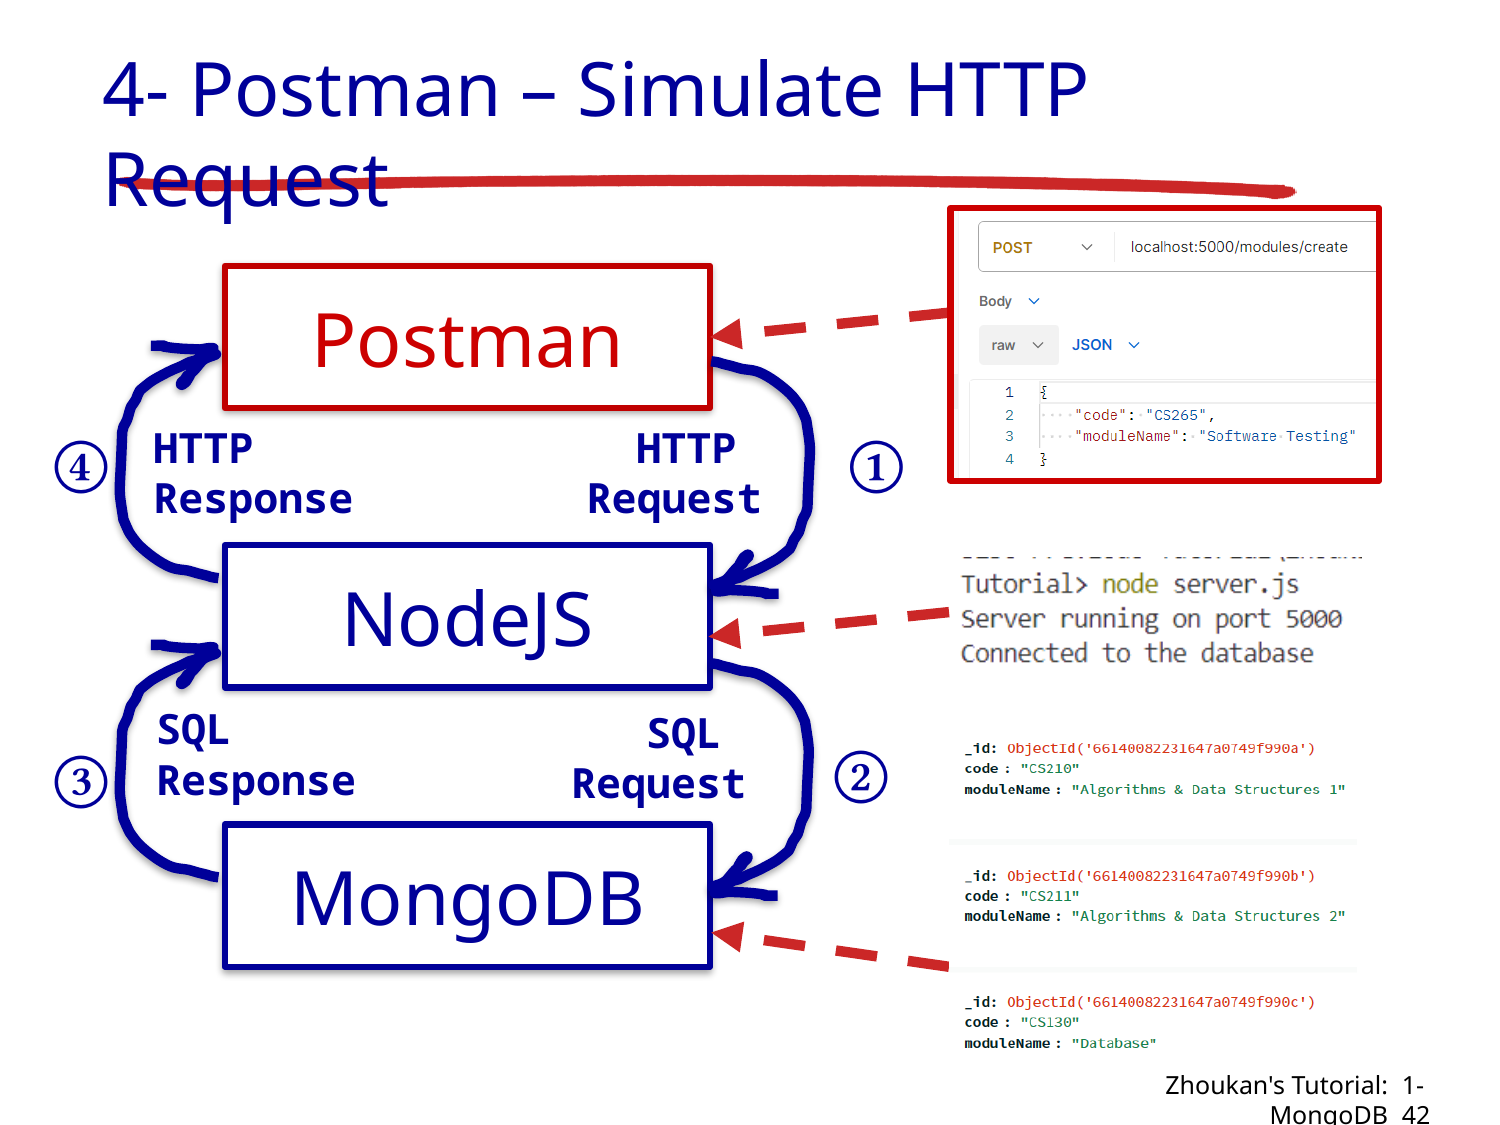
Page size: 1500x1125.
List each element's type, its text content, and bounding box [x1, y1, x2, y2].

text_box [121, 643, 219, 879]
text_box [711, 360, 808, 595]
text_box NodeJS [224, 544, 711, 688]
text_box [121, 344, 219, 579]
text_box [709, 312, 948, 338]
text_box SQL Request [543, 699, 761, 815]
text_box ② [795, 724, 906, 819]
footer Zhoukan's Tutorial: MongoDB [1045, 1062, 1404, 1102]
text_box HTTP Response [138, 413, 397, 529]
title 4- Postman – Simulate HTTP Request [87, 37, 1363, 225]
picture [953, 210, 1377, 478]
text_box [708, 611, 950, 637]
picture [948, 722, 1358, 1063]
slide_number 1-42 [1387, 1062, 1463, 1107]
text_box Postman [224, 265, 711, 409]
text_box ① [794, 414, 921, 509]
picture [108, 168, 1310, 207]
text_box [709, 662, 807, 897]
text_box SQL Response [141, 695, 399, 811]
text_box MongoDB [224, 824, 711, 967]
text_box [710, 932, 943, 967]
text_box ③ [0, 729, 126, 824]
text_box HTTP Request [558, 413, 777, 529]
picture [953, 557, 1362, 676]
text_box ④ [0, 413, 126, 509]
